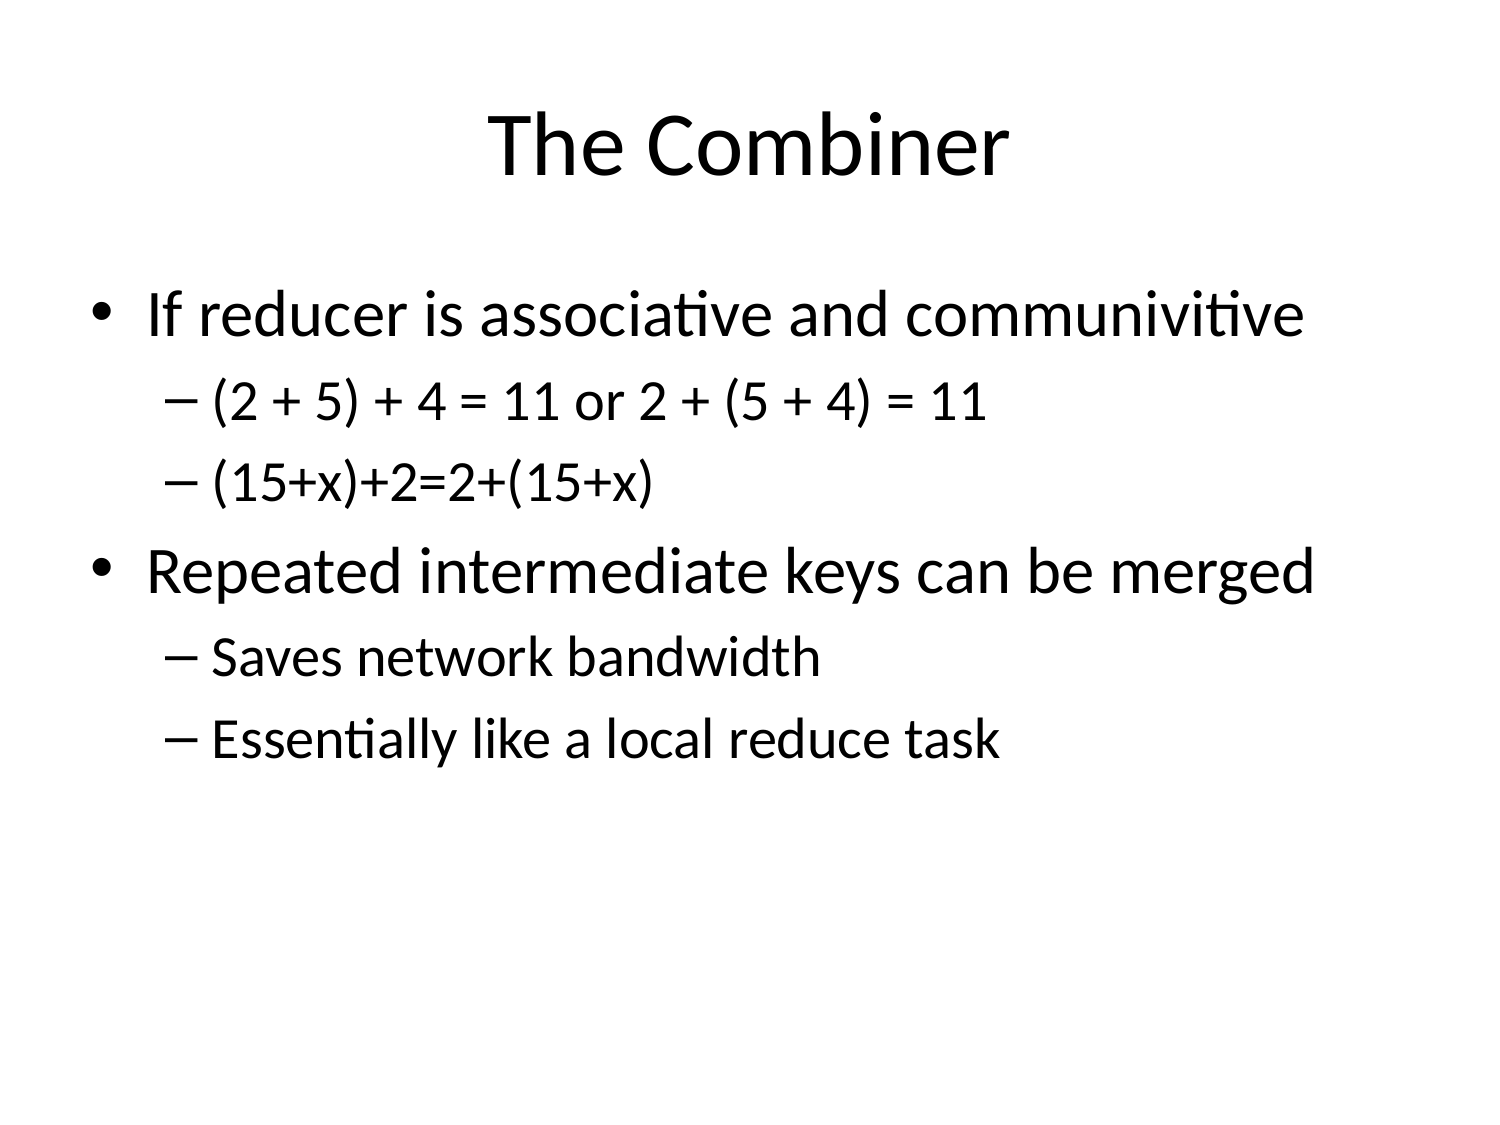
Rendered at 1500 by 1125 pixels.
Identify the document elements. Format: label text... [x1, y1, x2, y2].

title The Combiner [75, 45, 1425, 233]
list If reducer is associative and communivitive (2 + 5) + 4 = 11 or 2 + (5 + 4) = 11 (15+x)+2=2+(15+x) Repeated intermediate keys can be merged Saves network bandwidth Essentially like a local reduce task [75, 262, 1425, 1005]
